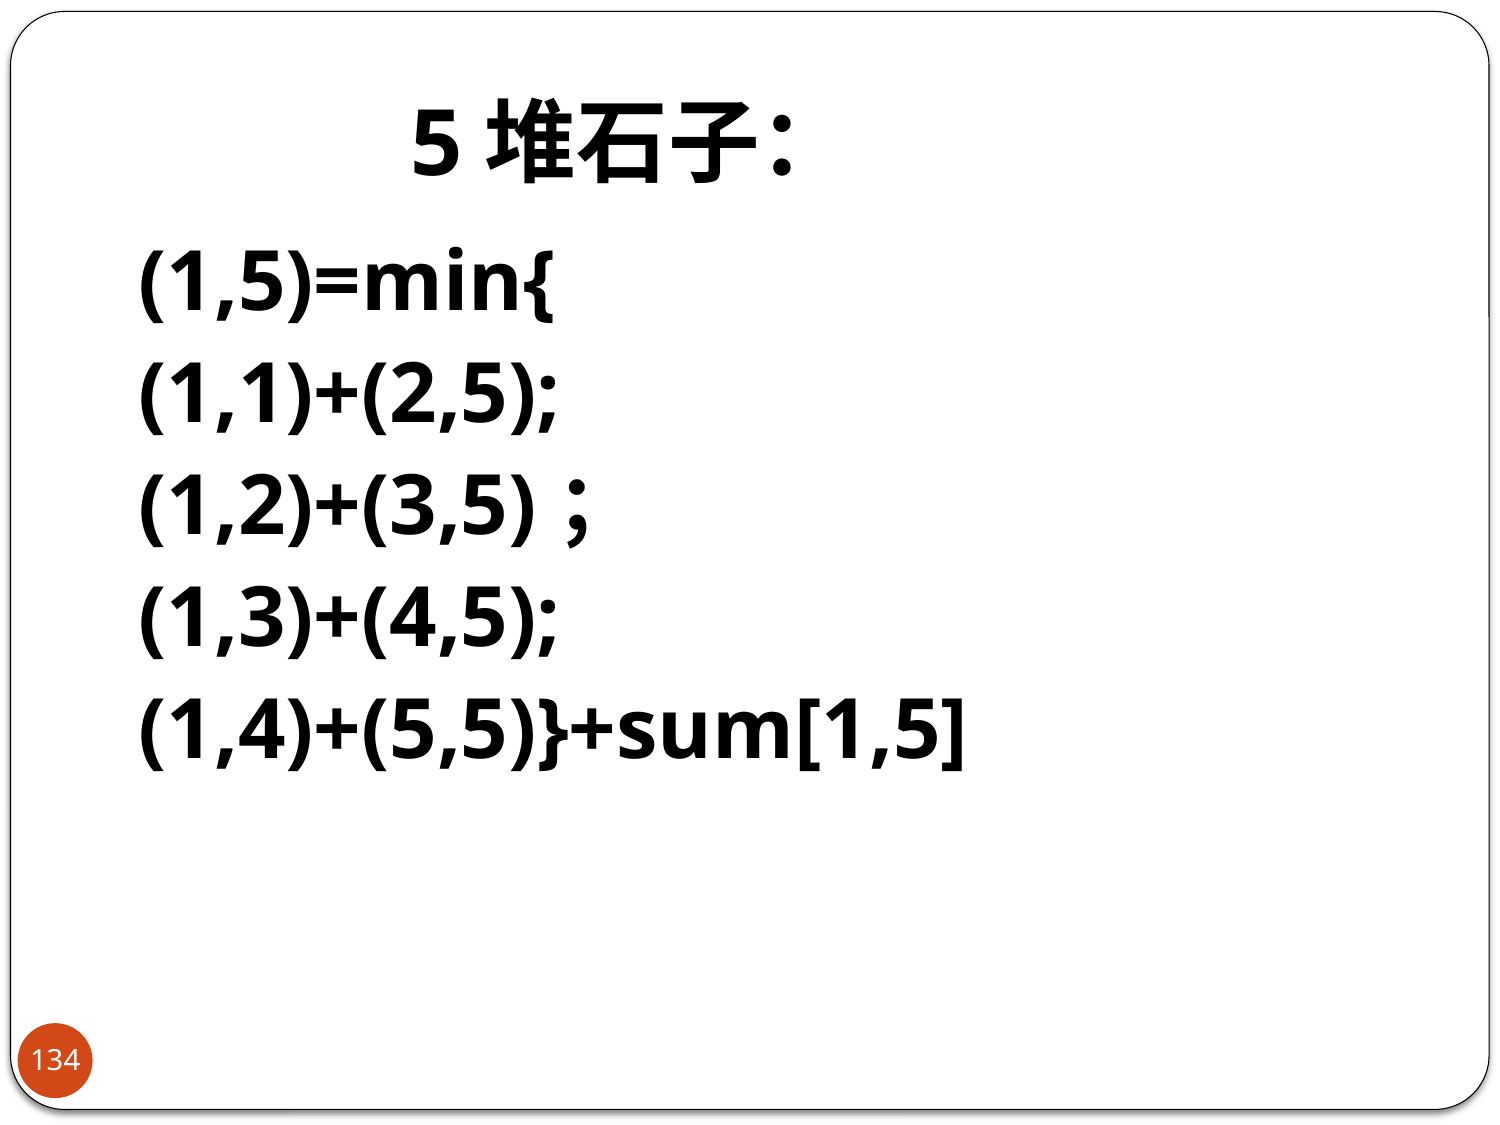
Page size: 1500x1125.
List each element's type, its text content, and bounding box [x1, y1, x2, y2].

slide_number 134 [17, 1023, 93, 1099]
title 5堆石子： [395, 78, 963, 209]
list (1,5)=min{ (1,1)+(2,5); (1,2)+(3,5)； (1,3)+(4,5); (1,4)+(5,5)}+sum[1,5] [123, 219, 1399, 941]
